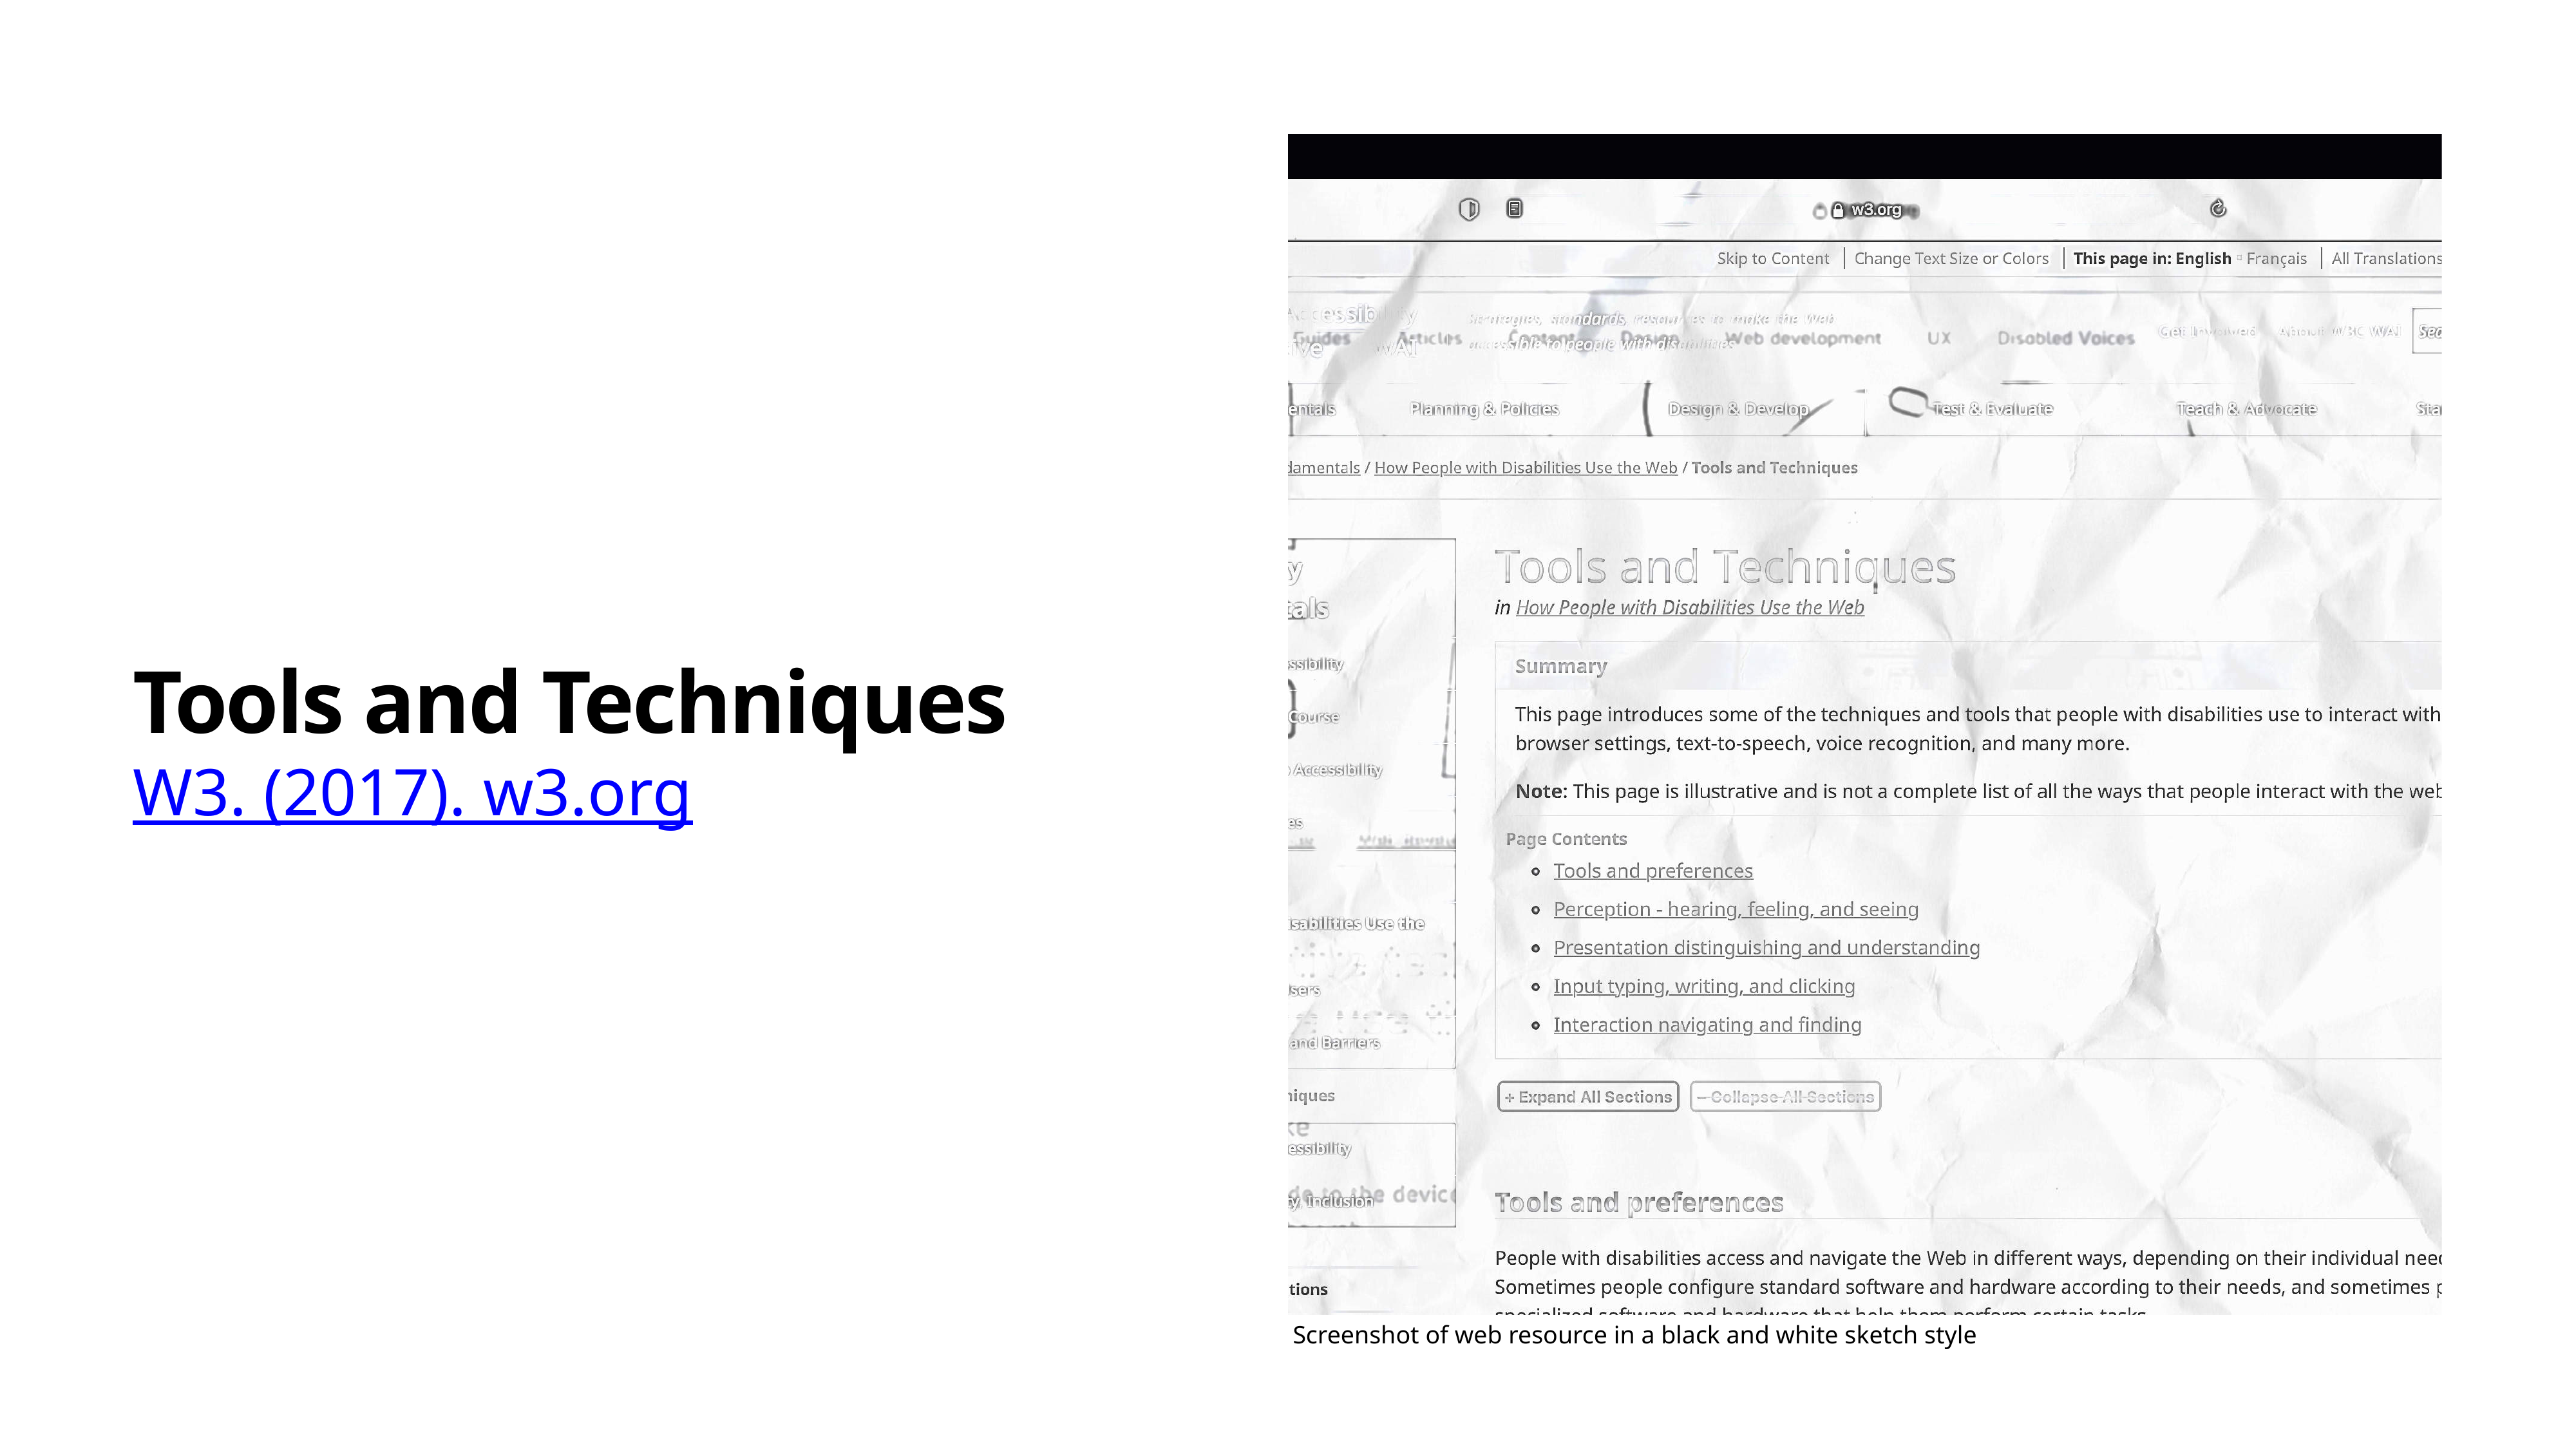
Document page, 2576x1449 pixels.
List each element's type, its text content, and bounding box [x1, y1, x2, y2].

picture [1287, 134, 2442, 1315]
title Tools and Techniques [127, 133, 1161, 745]
list W3. (2017). w3.org [127, 745, 1161, 1316]
